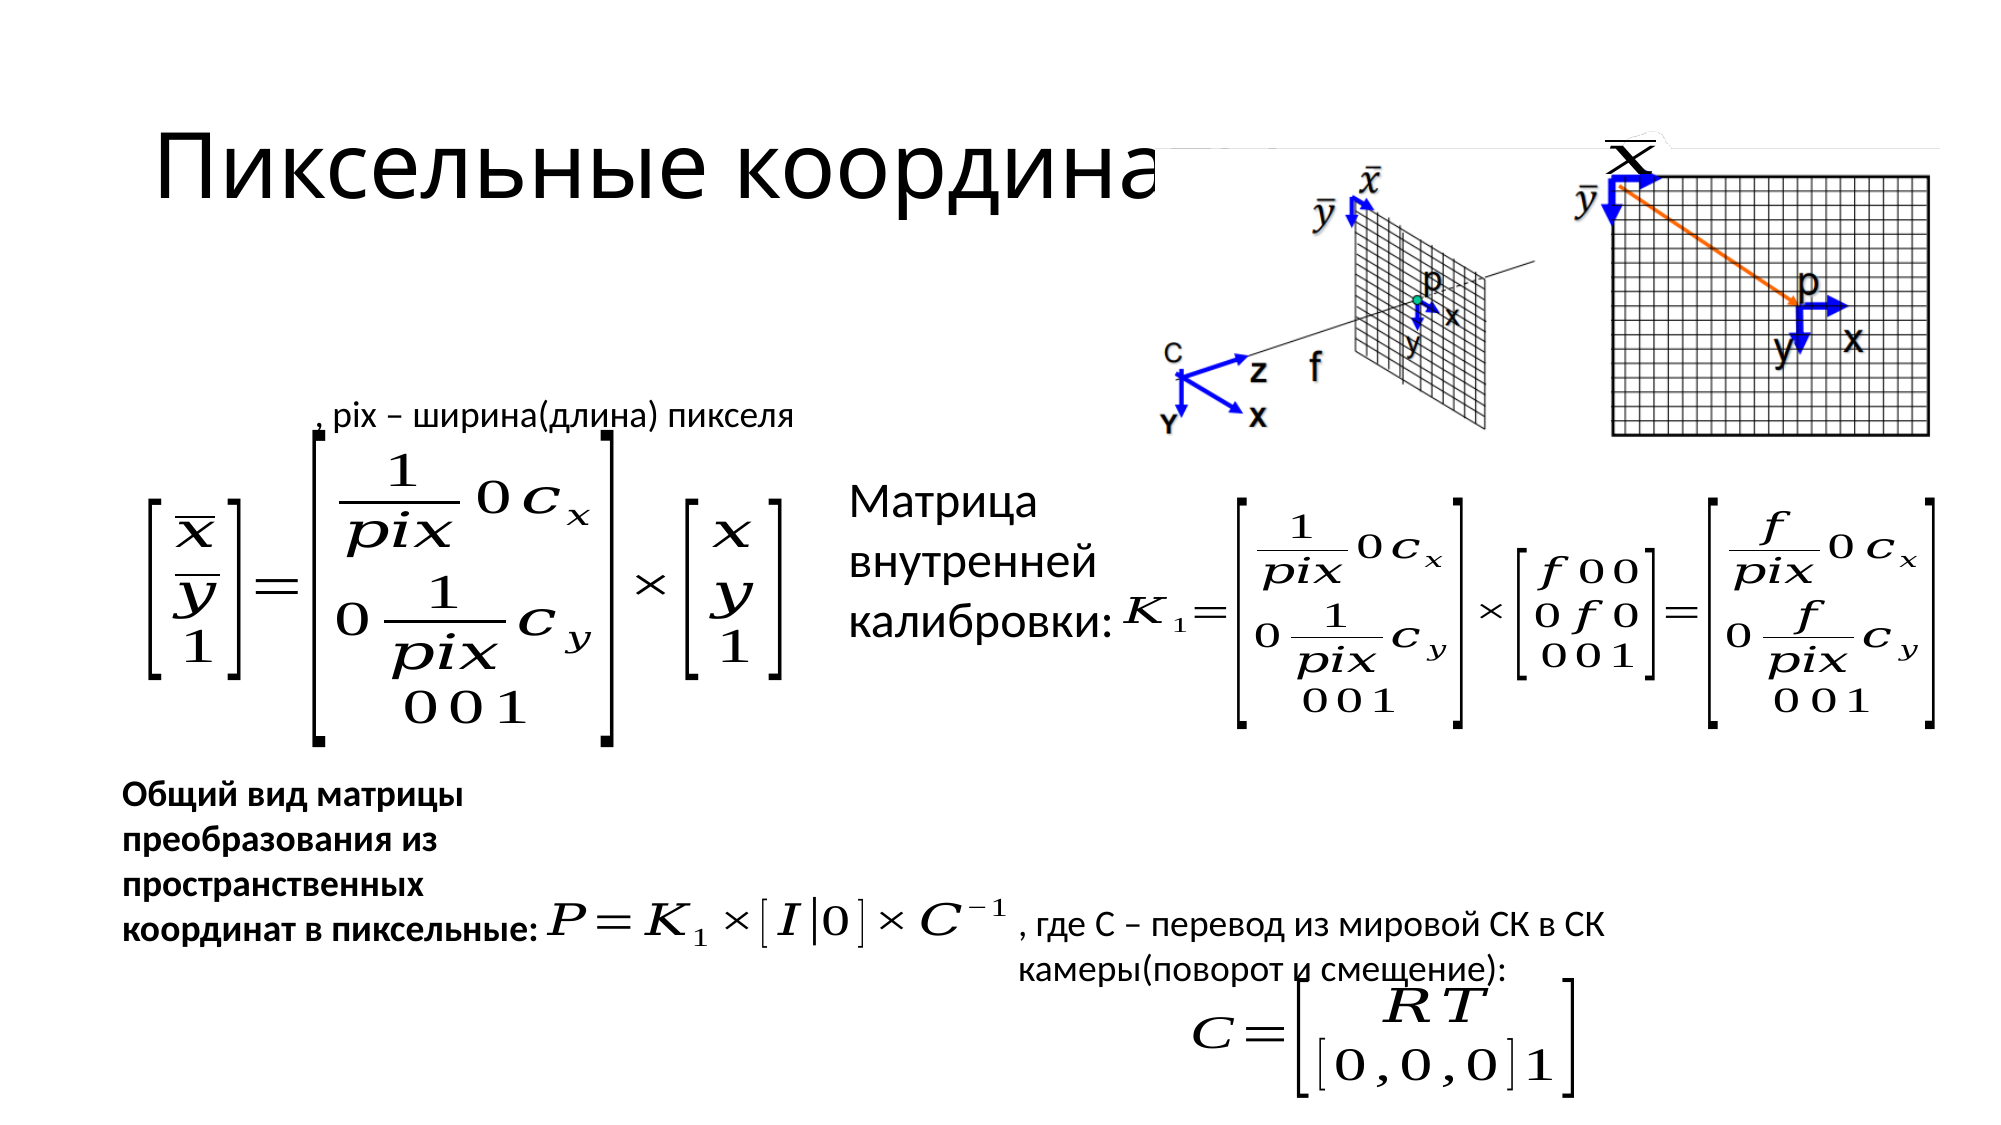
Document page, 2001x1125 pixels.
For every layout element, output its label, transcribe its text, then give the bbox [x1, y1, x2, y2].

text_box Матрица внутренней калибровки: [833, 459, 1167, 655]
text_box Общий вид матрицы преобразования из пространственных координат в пиксельные: [107, 761, 569, 957]
picture [1155, 130, 1940, 456]
text_box , pix – ширина(длина) пикселя [299, 382, 951, 443]
text_box , где C – перевод из мировой СК в СК камеры(поворот и смещение): [1003, 891, 1768, 997]
title Пиксельные координаты [137, 59, 1863, 278]
